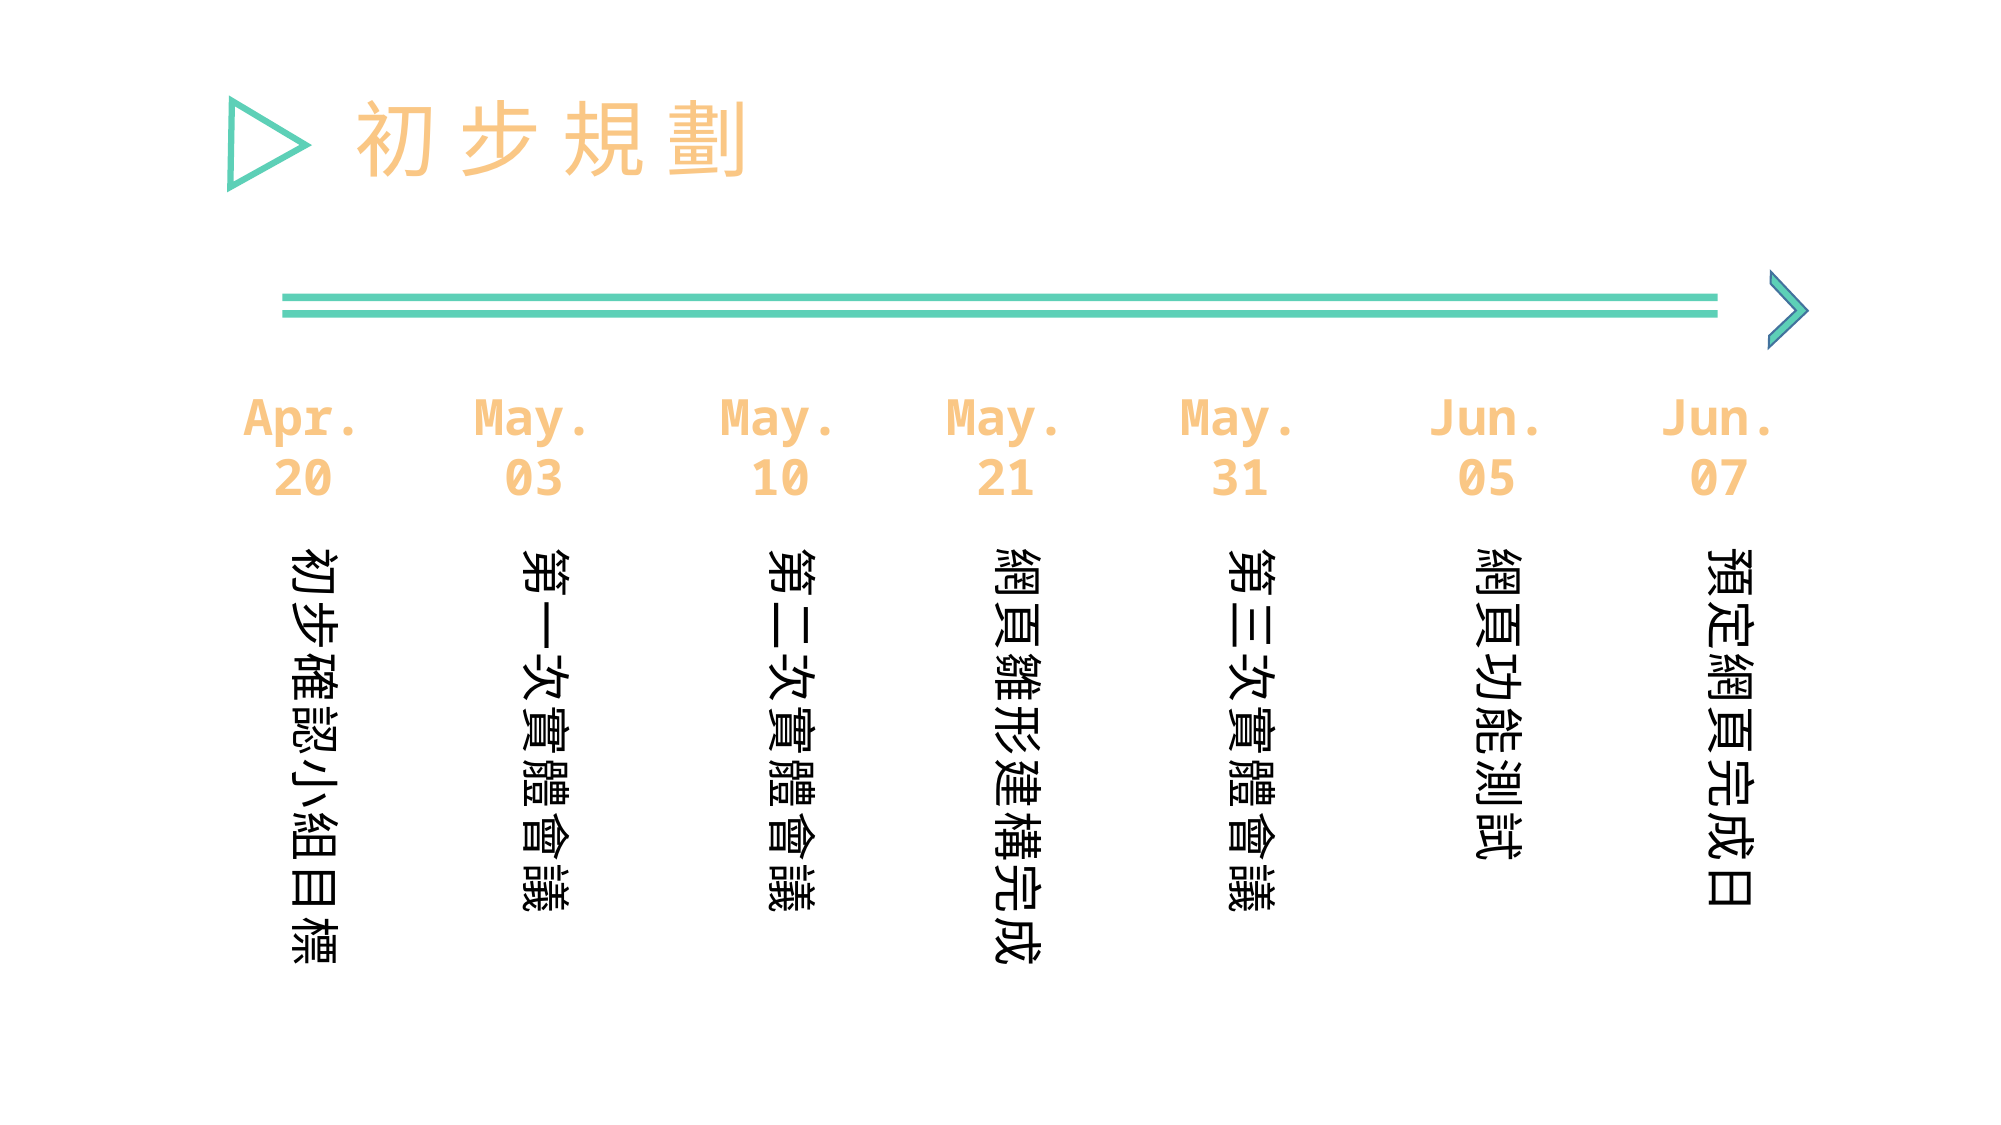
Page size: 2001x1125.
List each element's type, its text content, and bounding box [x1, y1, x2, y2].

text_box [872, 377, 1106, 1006]
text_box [400, 377, 646, 1006]
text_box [1585, 377, 1854, 1006]
text_box [281, 293, 1719, 302]
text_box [646, 377, 872, 1006]
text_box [1106, 377, 1353, 1006]
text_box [1353, 377, 1585, 1006]
text_box [281, 309, 1719, 319]
text_box [229, 99, 308, 189]
text_box [1767, 269, 1810, 351]
text_box 初步規劃 [339, 79, 1046, 195]
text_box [169, 377, 400, 1006]
